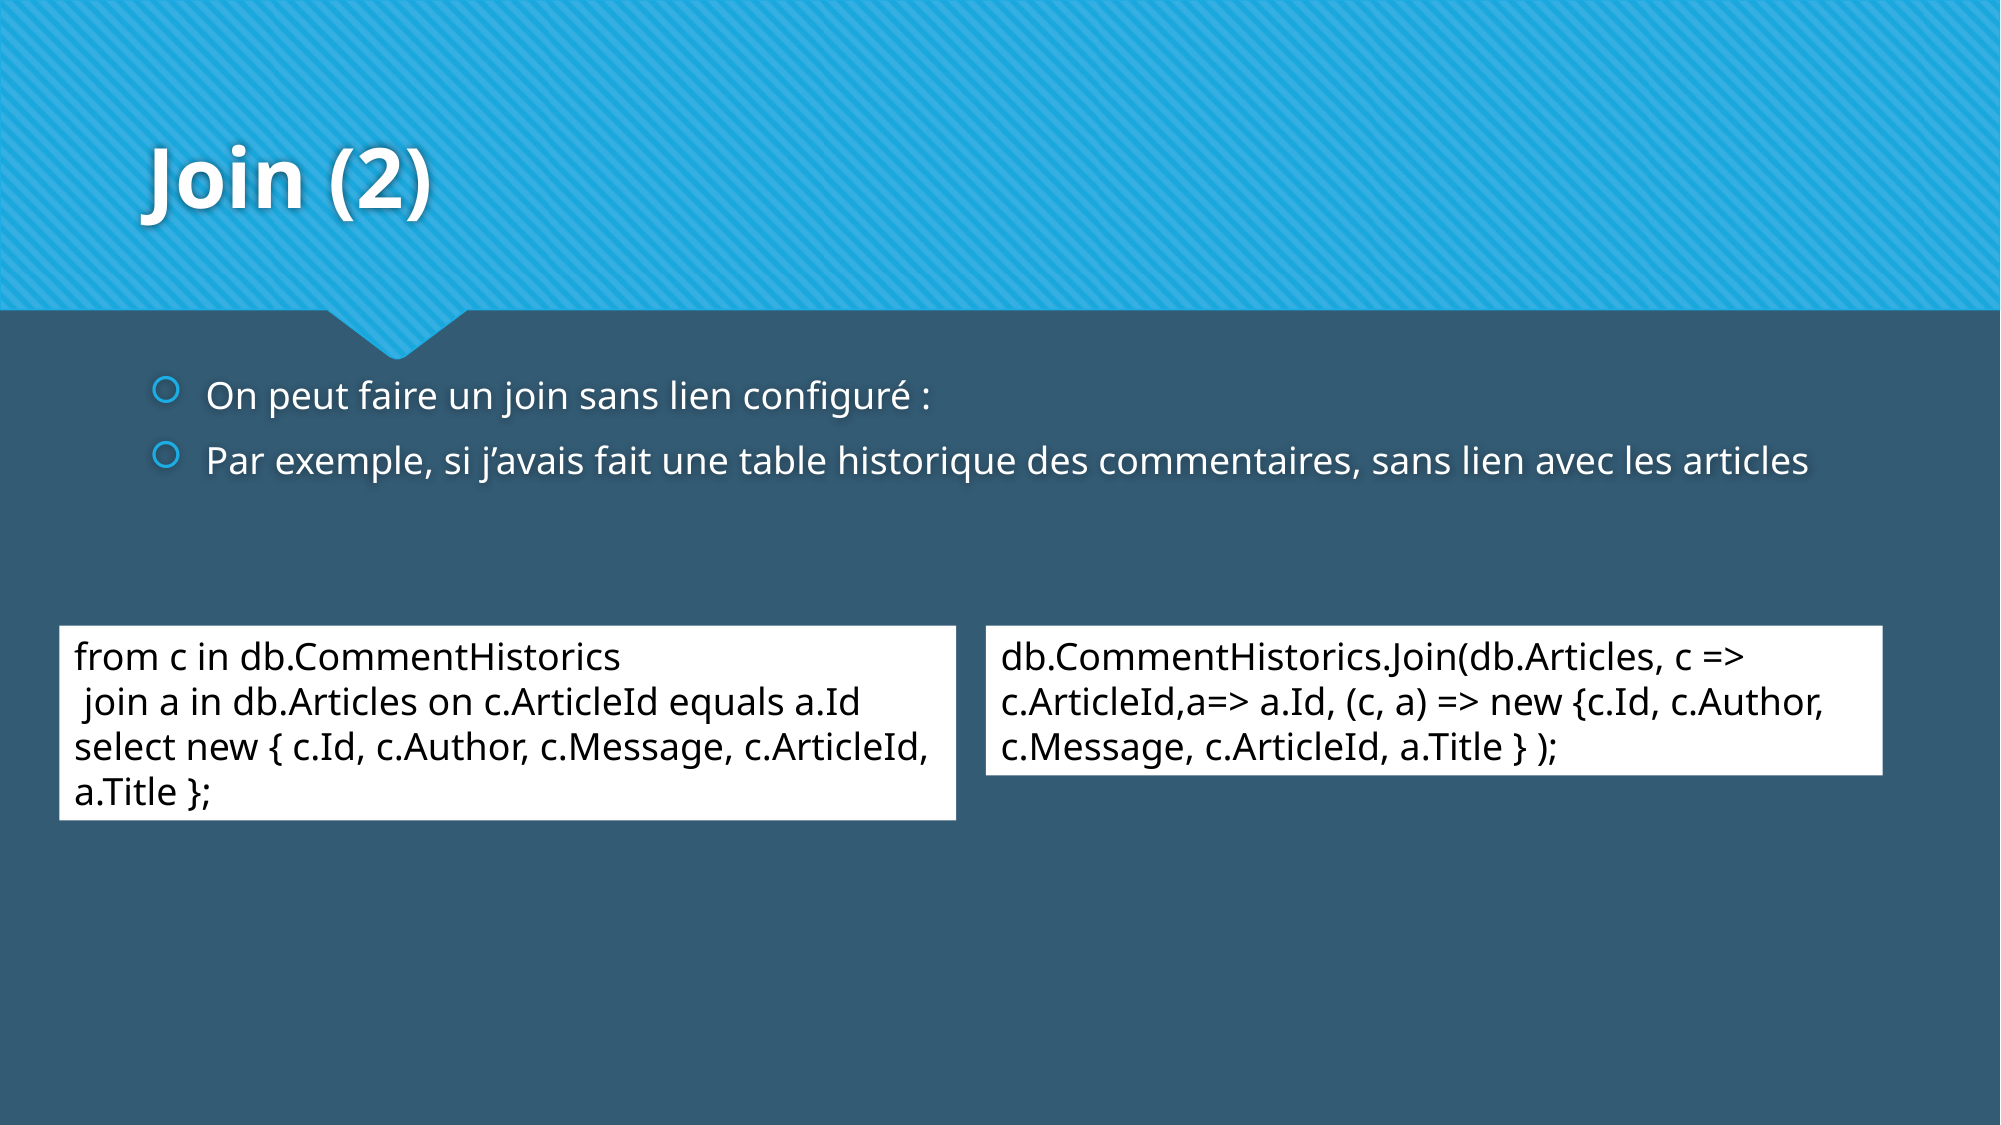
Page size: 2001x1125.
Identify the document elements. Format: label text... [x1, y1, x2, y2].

title Join (2) [132, 73, 1868, 233]
text_box from c in db.CommentHistorics join a in db.Articles on c.ArticleId equals a.Id select new { c.Id, c.Author, c.Message, c.ArticleId, a.Title }; [59, 625, 957, 821]
list On peut faire un join sans lien configuré : Par exemple, si j’avais fait une table historique des commentaires, sans lien avec les articles [134, 364, 1866, 1016]
text_box db.CommentHistorics.Join(db.Articles, c => c.ArticleId,a=> a.Id, (c, a) => new {c.Id, c.Author, c.Message, c.ArticleId, a.Title } ); [985, 625, 1883, 776]
